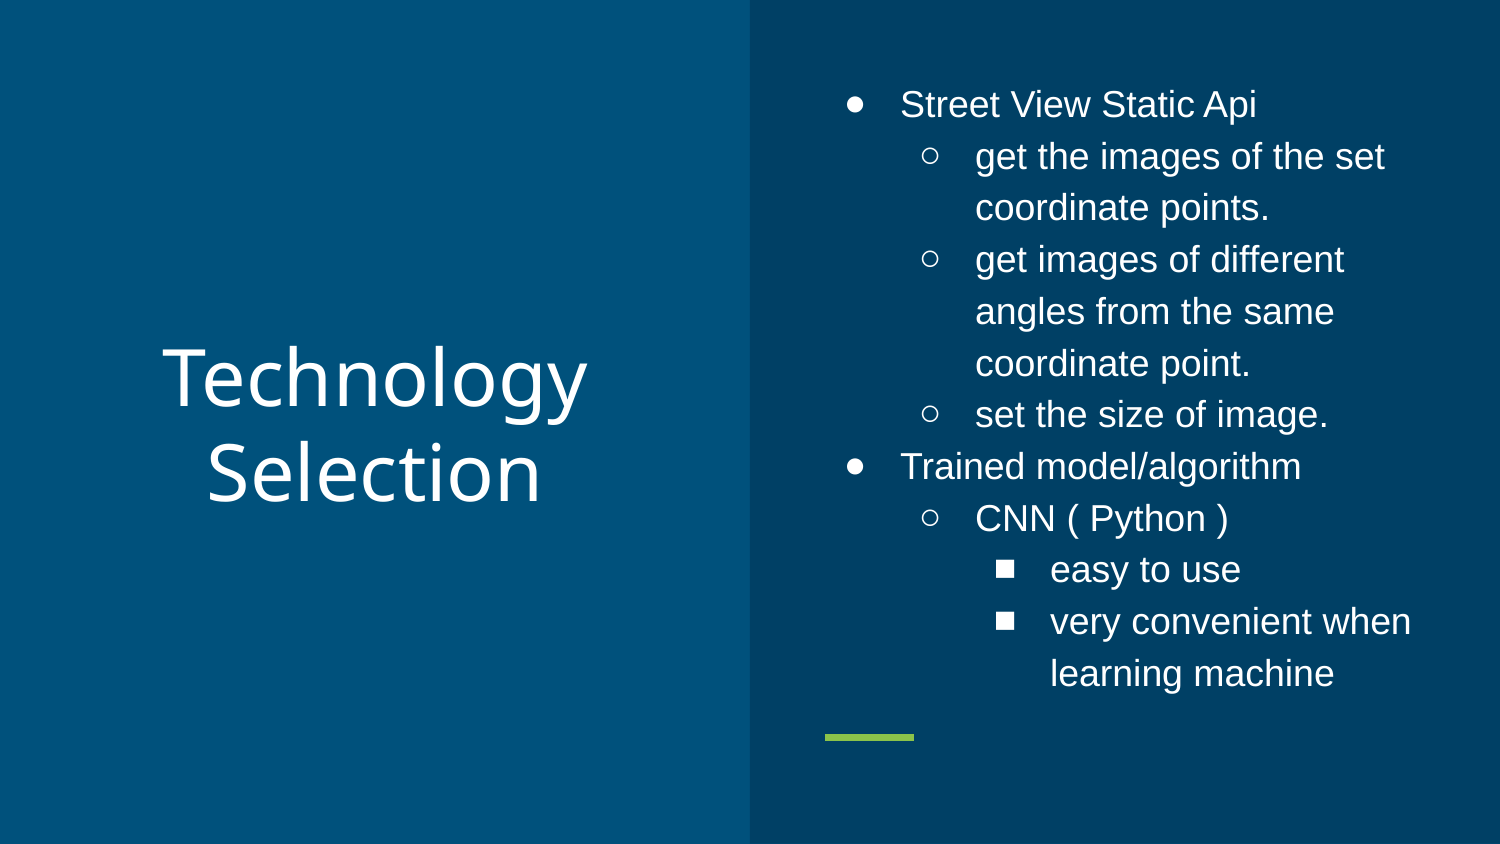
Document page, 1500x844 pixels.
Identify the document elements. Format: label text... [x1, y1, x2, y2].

list Street View Static Api get the images of the set coordinate points. get images of different angles from the same coordinate point. set the size of image. Trained model/algorithm CNN ( Python ) easy to use very convenient when learning machine [810, 118, 1440, 725]
title Technology Selection [43, 298, 708, 546]
